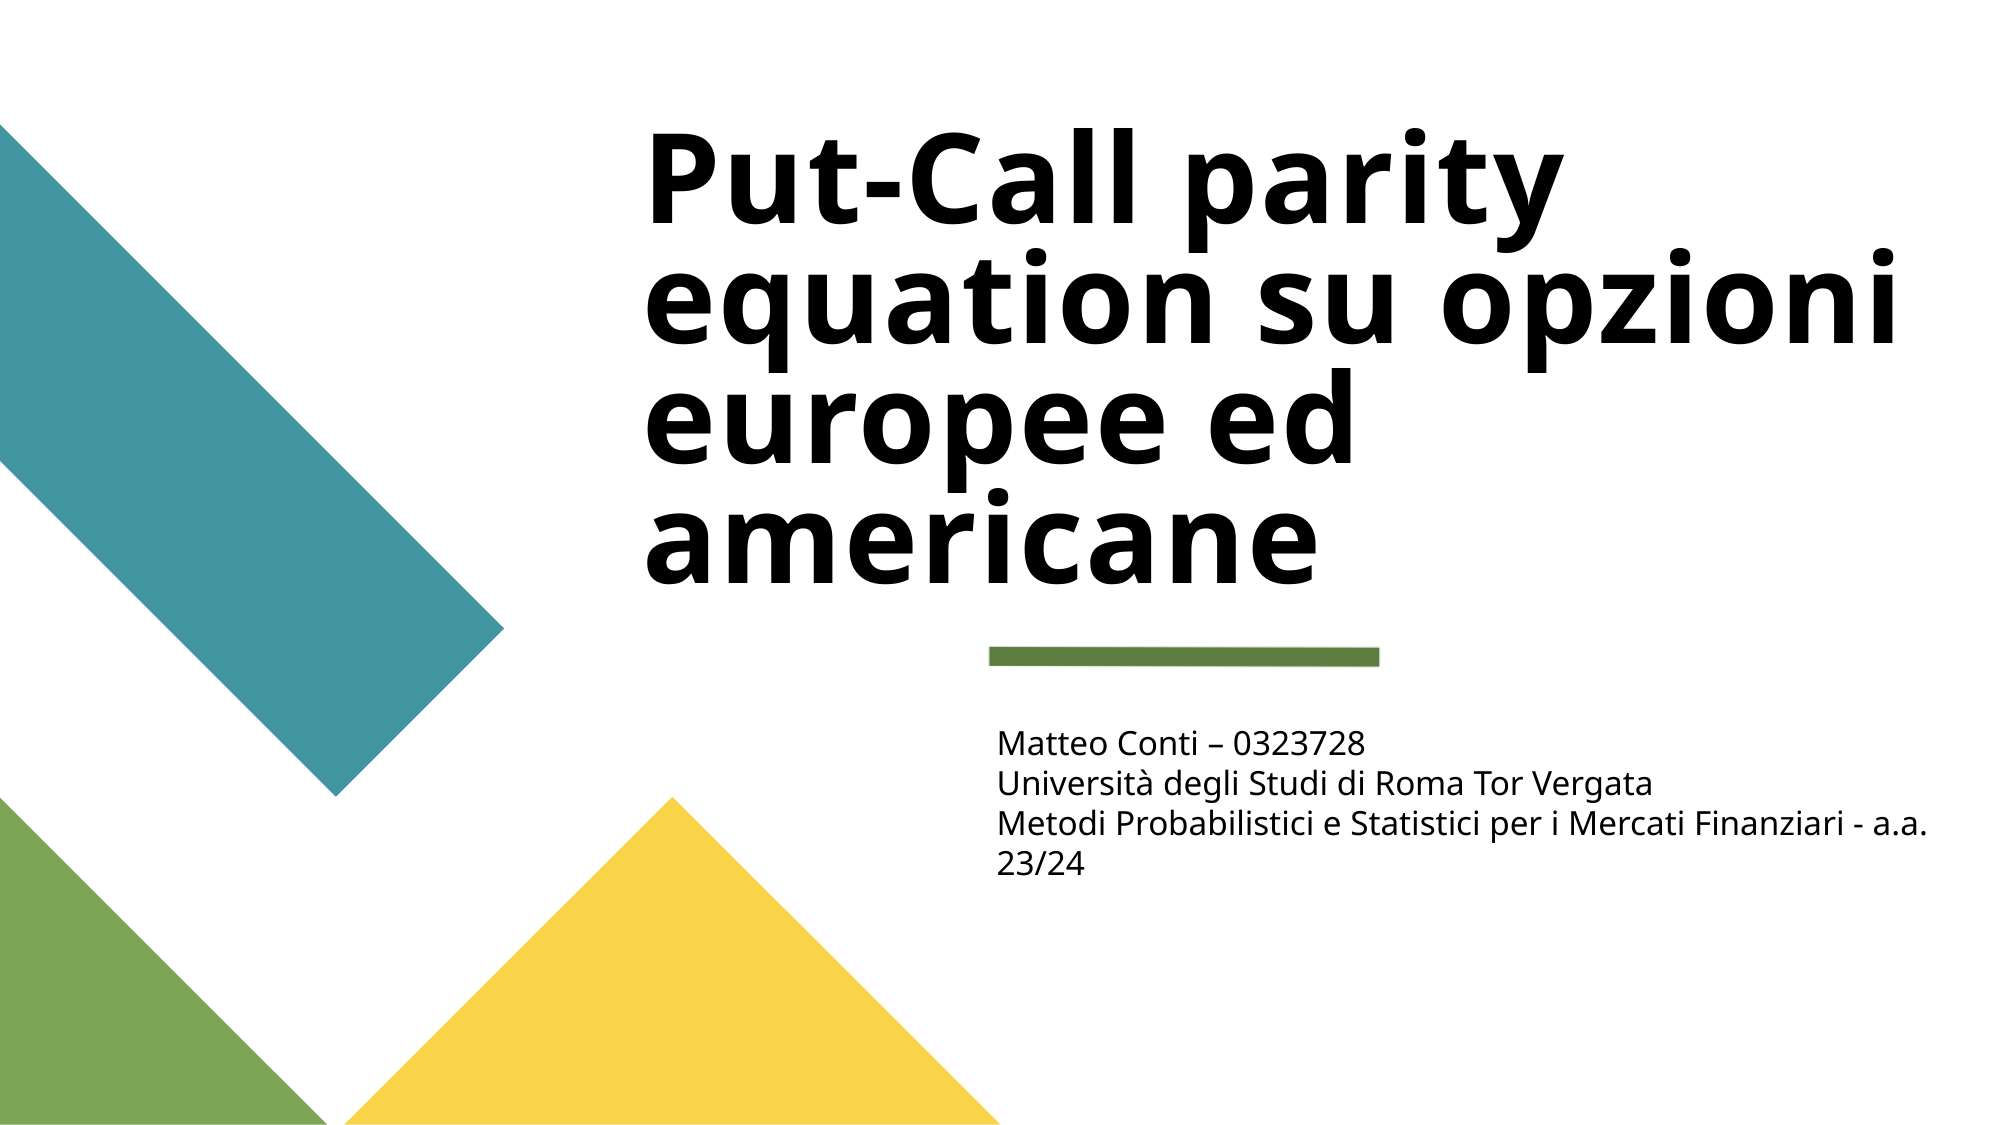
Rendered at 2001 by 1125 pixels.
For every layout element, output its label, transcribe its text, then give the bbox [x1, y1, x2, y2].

picture [981, 631, 1398, 683]
text_box Matteo Conti – 0323728 Università degli Studi di Roma Tor Vergata Metodi Probabilistici e Statistici per i Mercati Finanziari - a.a. 23/24 [981, 715, 2000, 890]
title Put-Call parity equation su opzioni europee ed americane [642, 221, 1936, 608]
